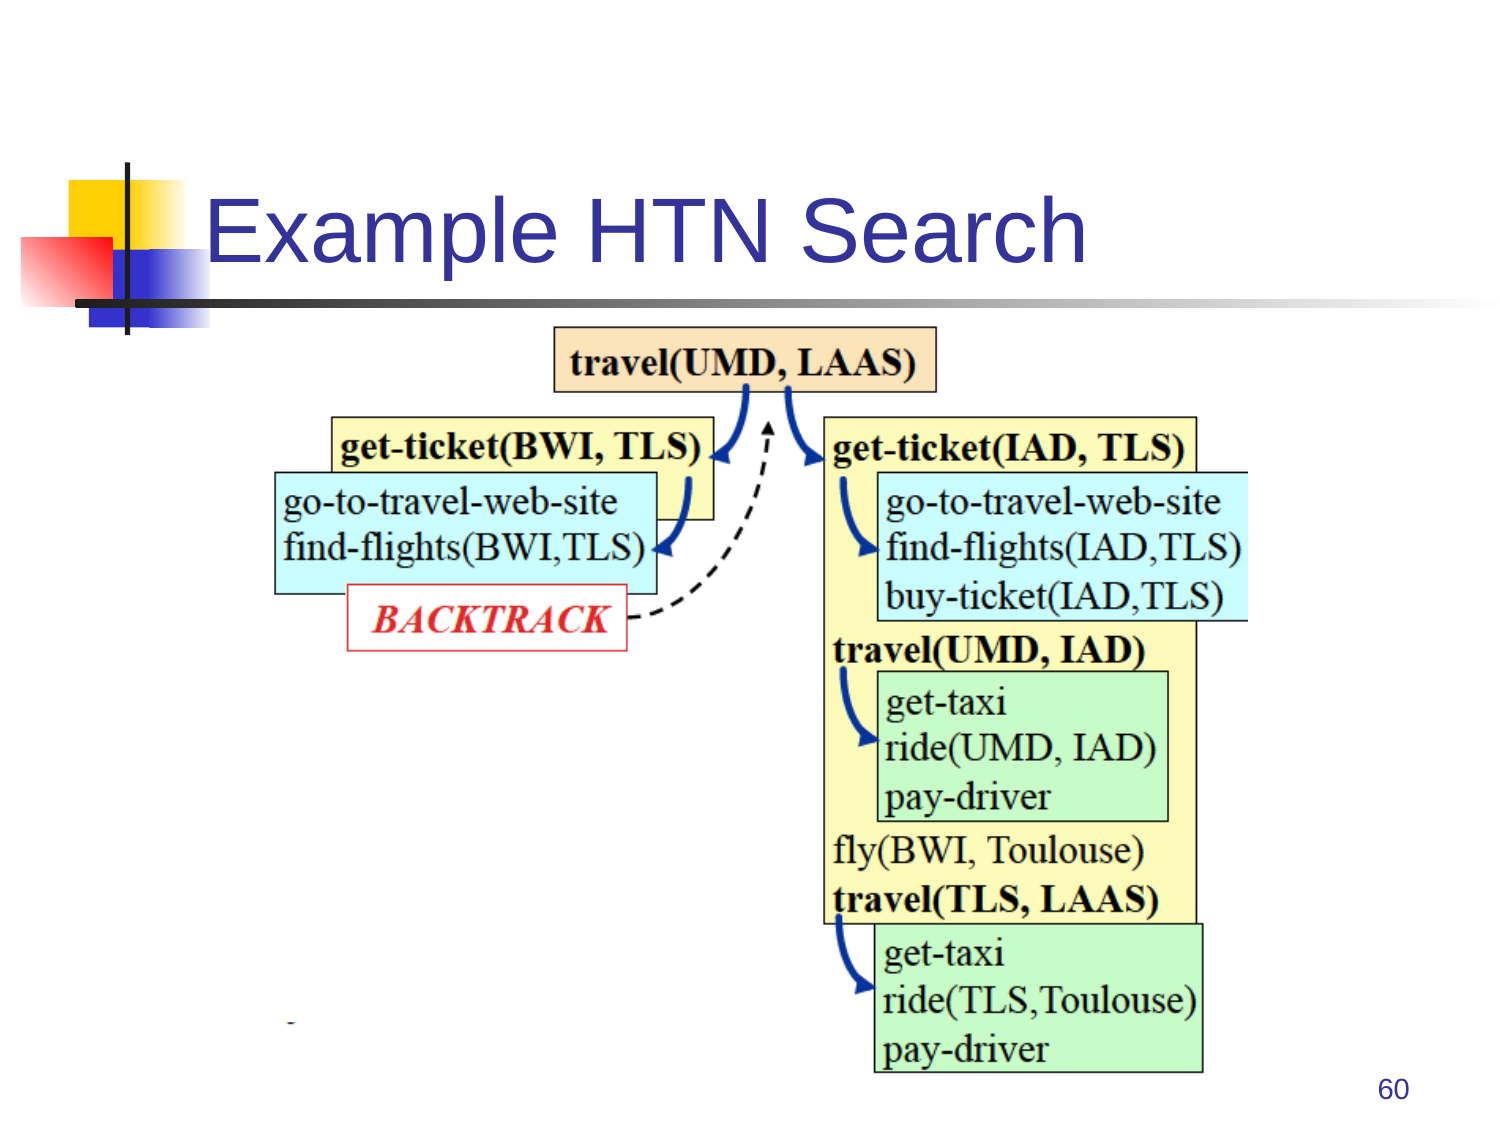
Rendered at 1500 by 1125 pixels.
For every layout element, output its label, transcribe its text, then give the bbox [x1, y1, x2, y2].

slide_number 60 [1112, 1037, 1425, 1113]
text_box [165, 322, 1249, 1078]
title Example HTN Search [188, 101, 1468, 289]
